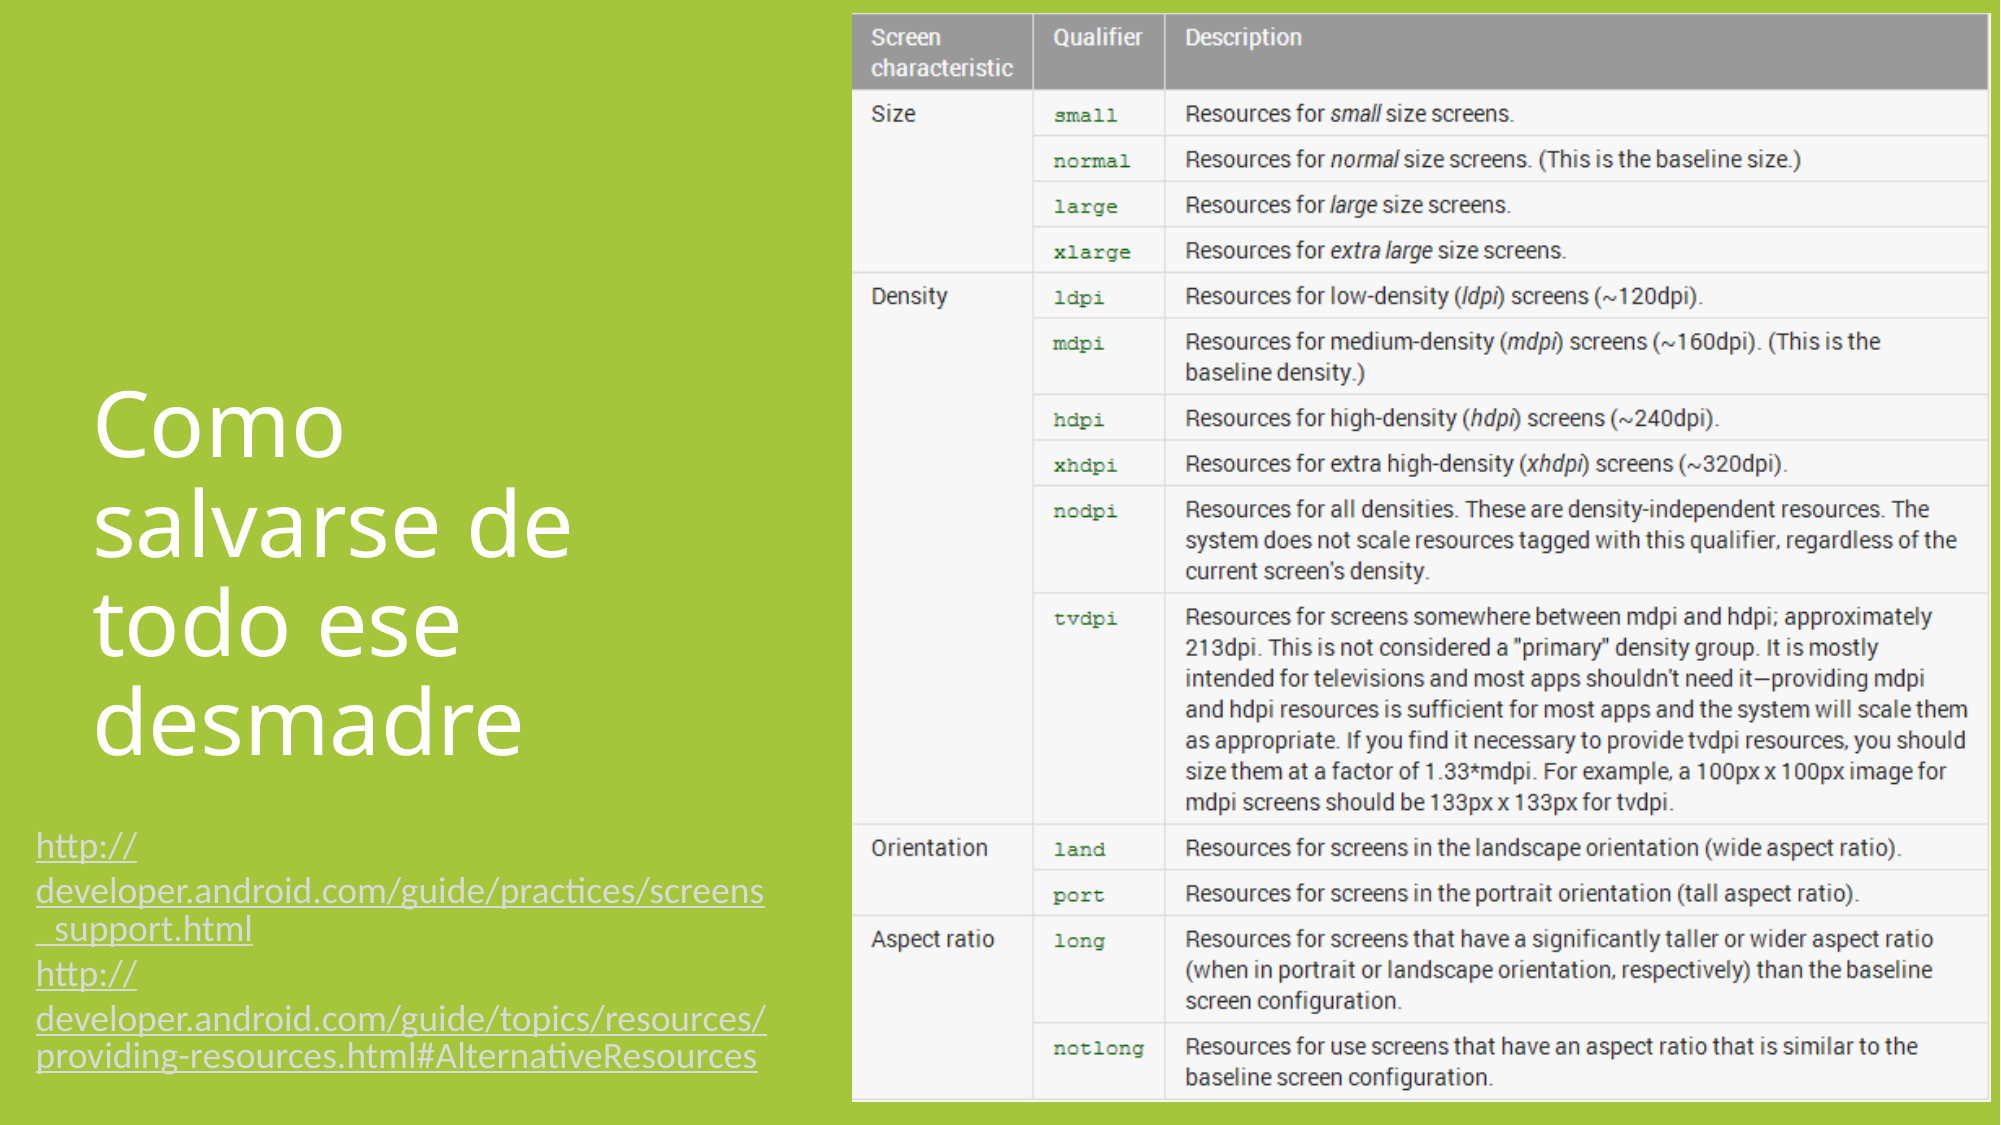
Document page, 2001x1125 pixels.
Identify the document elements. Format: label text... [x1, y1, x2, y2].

picture [852, 13, 1991, 1102]
title Como salvarse de todo ese desmadre [77, 205, 698, 813]
text_box http://developer.android.com/guide/practices/screens_support.html http://developer.android.com/guide/topics/resources/providing-resources.html#AlternativeResources [20, 813, 788, 1009]
